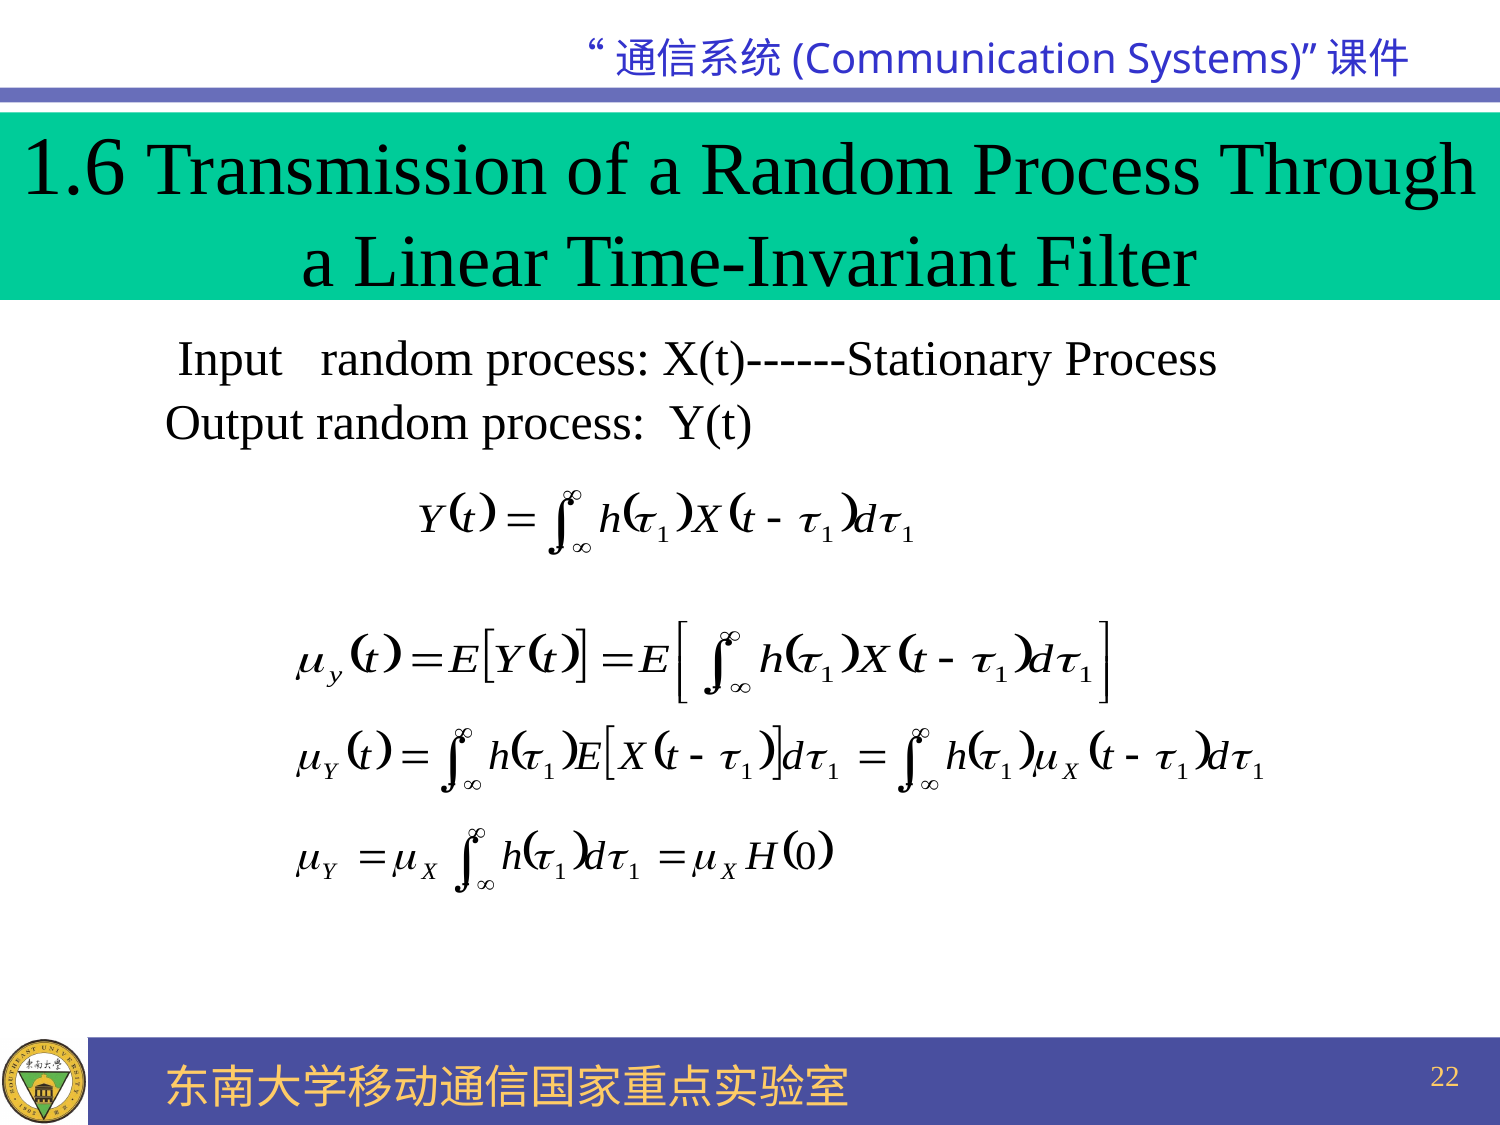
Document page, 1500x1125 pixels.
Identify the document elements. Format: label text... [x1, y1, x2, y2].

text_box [287, 812, 838, 901]
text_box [412, 474, 926, 563]
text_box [285, 612, 1127, 712]
text_box Input random process: X(t)------Stationary Process Output random process: Y(t) [99, 324, 1425, 1013]
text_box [287, 712, 1276, 801]
slide_number 22 [1299, 1050, 1475, 1125]
picture [0, 1038, 88, 1125]
text_box 1.6 Transmission of a Random Process Through a Linear Time-Invariant Filter [0, 112, 1500, 300]
